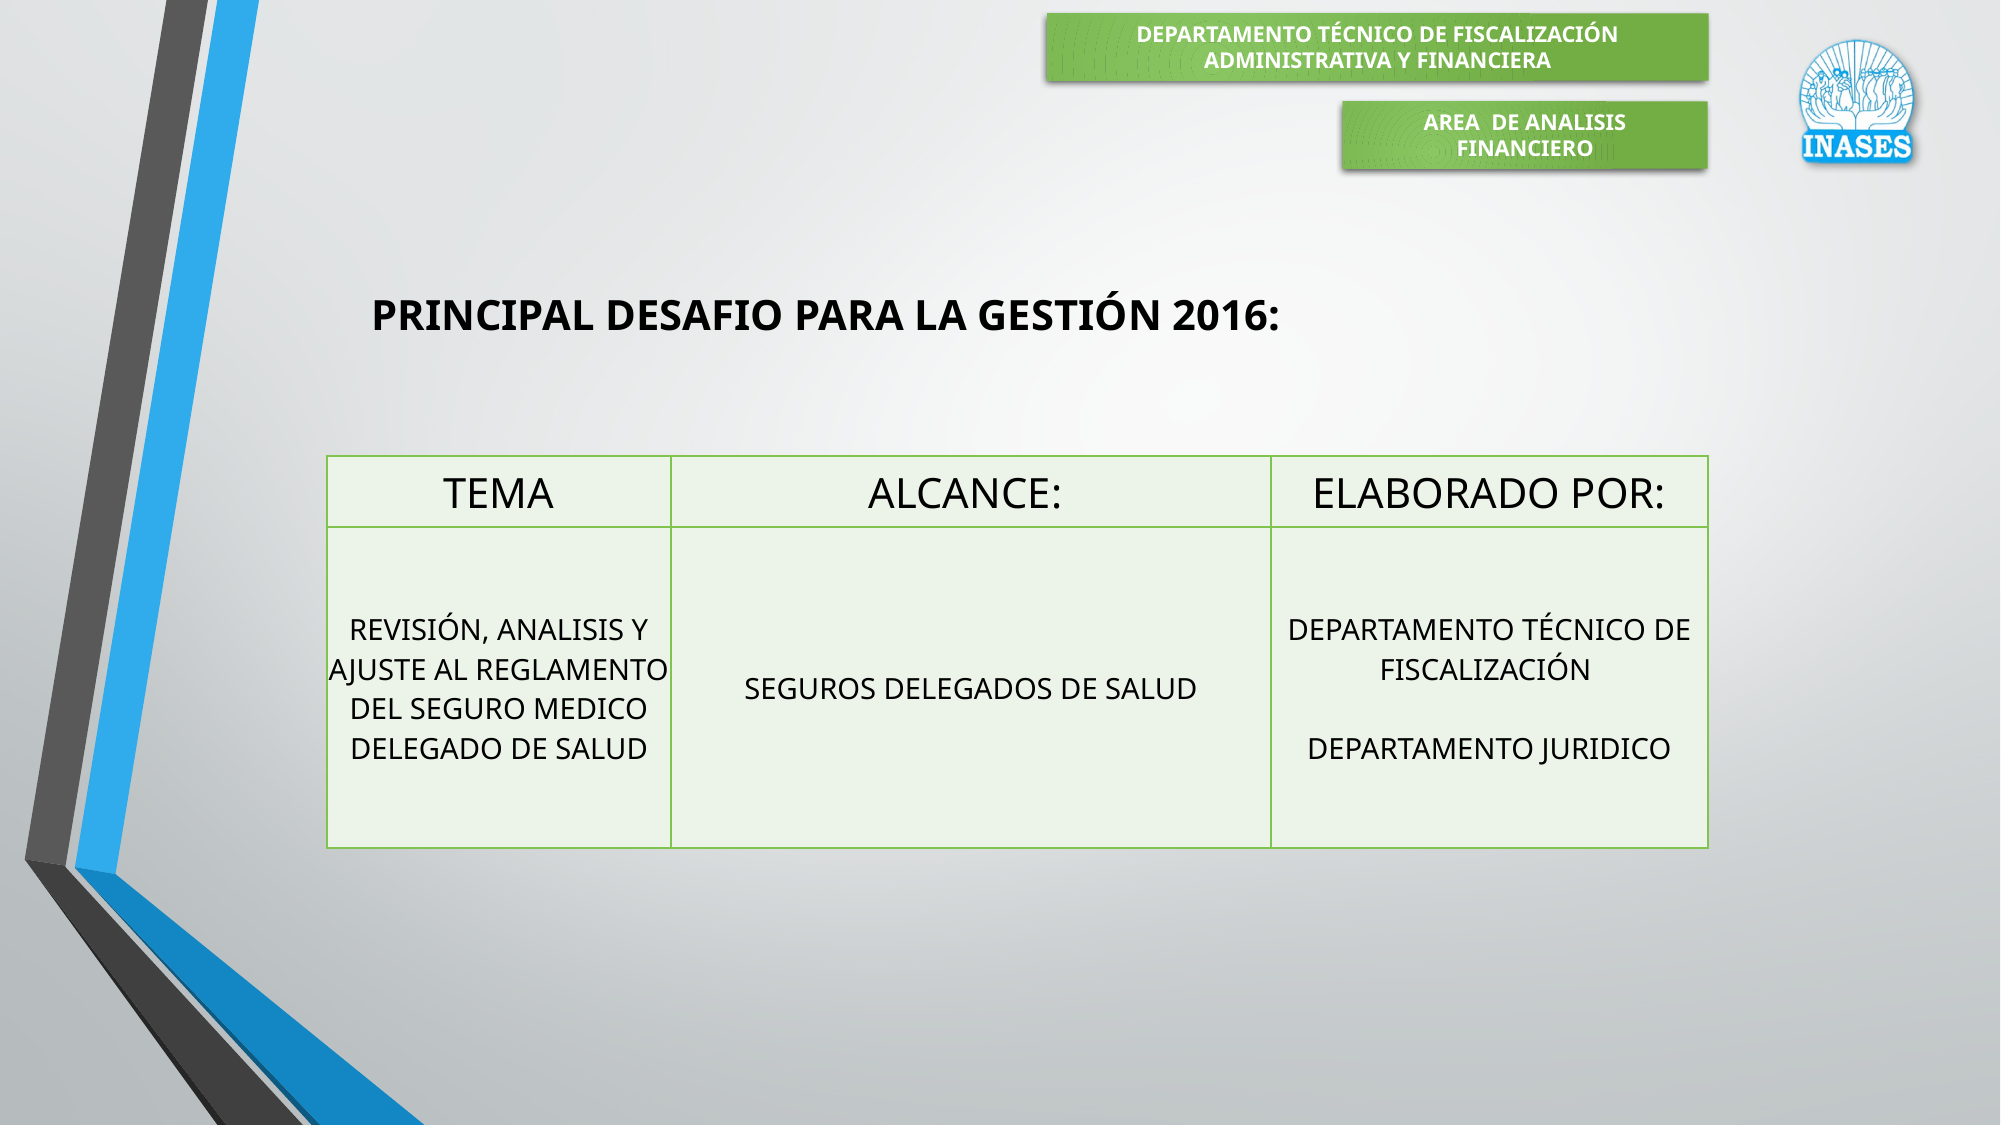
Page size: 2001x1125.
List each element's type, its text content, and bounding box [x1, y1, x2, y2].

text_box PRINCIPAL DESAFIO PARA LA GESTIÓN 2016: [356, 281, 1326, 347]
picture [1796, 36, 1917, 167]
table_header TEMA [328, 457, 670, 526]
table_header ELABORADO POR: [1272, 457, 1707, 526]
table_cell REVISIÓN, ANALISIS Y AJUSTE AL REGLAMENTO DEL SEGURO MEDICO DELEGADO DE SALUD [328, 528, 670, 847]
text_box DEPARTAMENTO TÉCNICO DE FISCALIZACIÓN ADMINISTRATIVA Y FINANCIERA [1047, 13, 1709, 81]
table_cell DEPARTAMENTO TÉCNICO DE FISCALIZACIÓN DEPARTAMENTO JURIDICO [1272, 528, 1707, 847]
table_header ALCANCE: [672, 457, 1270, 526]
table_cell SEGUROS DELEGADOS DE SALUD [672, 528, 1270, 847]
text_box AREA DE ANALISIS FINANCIERO [1342, 101, 1708, 169]
